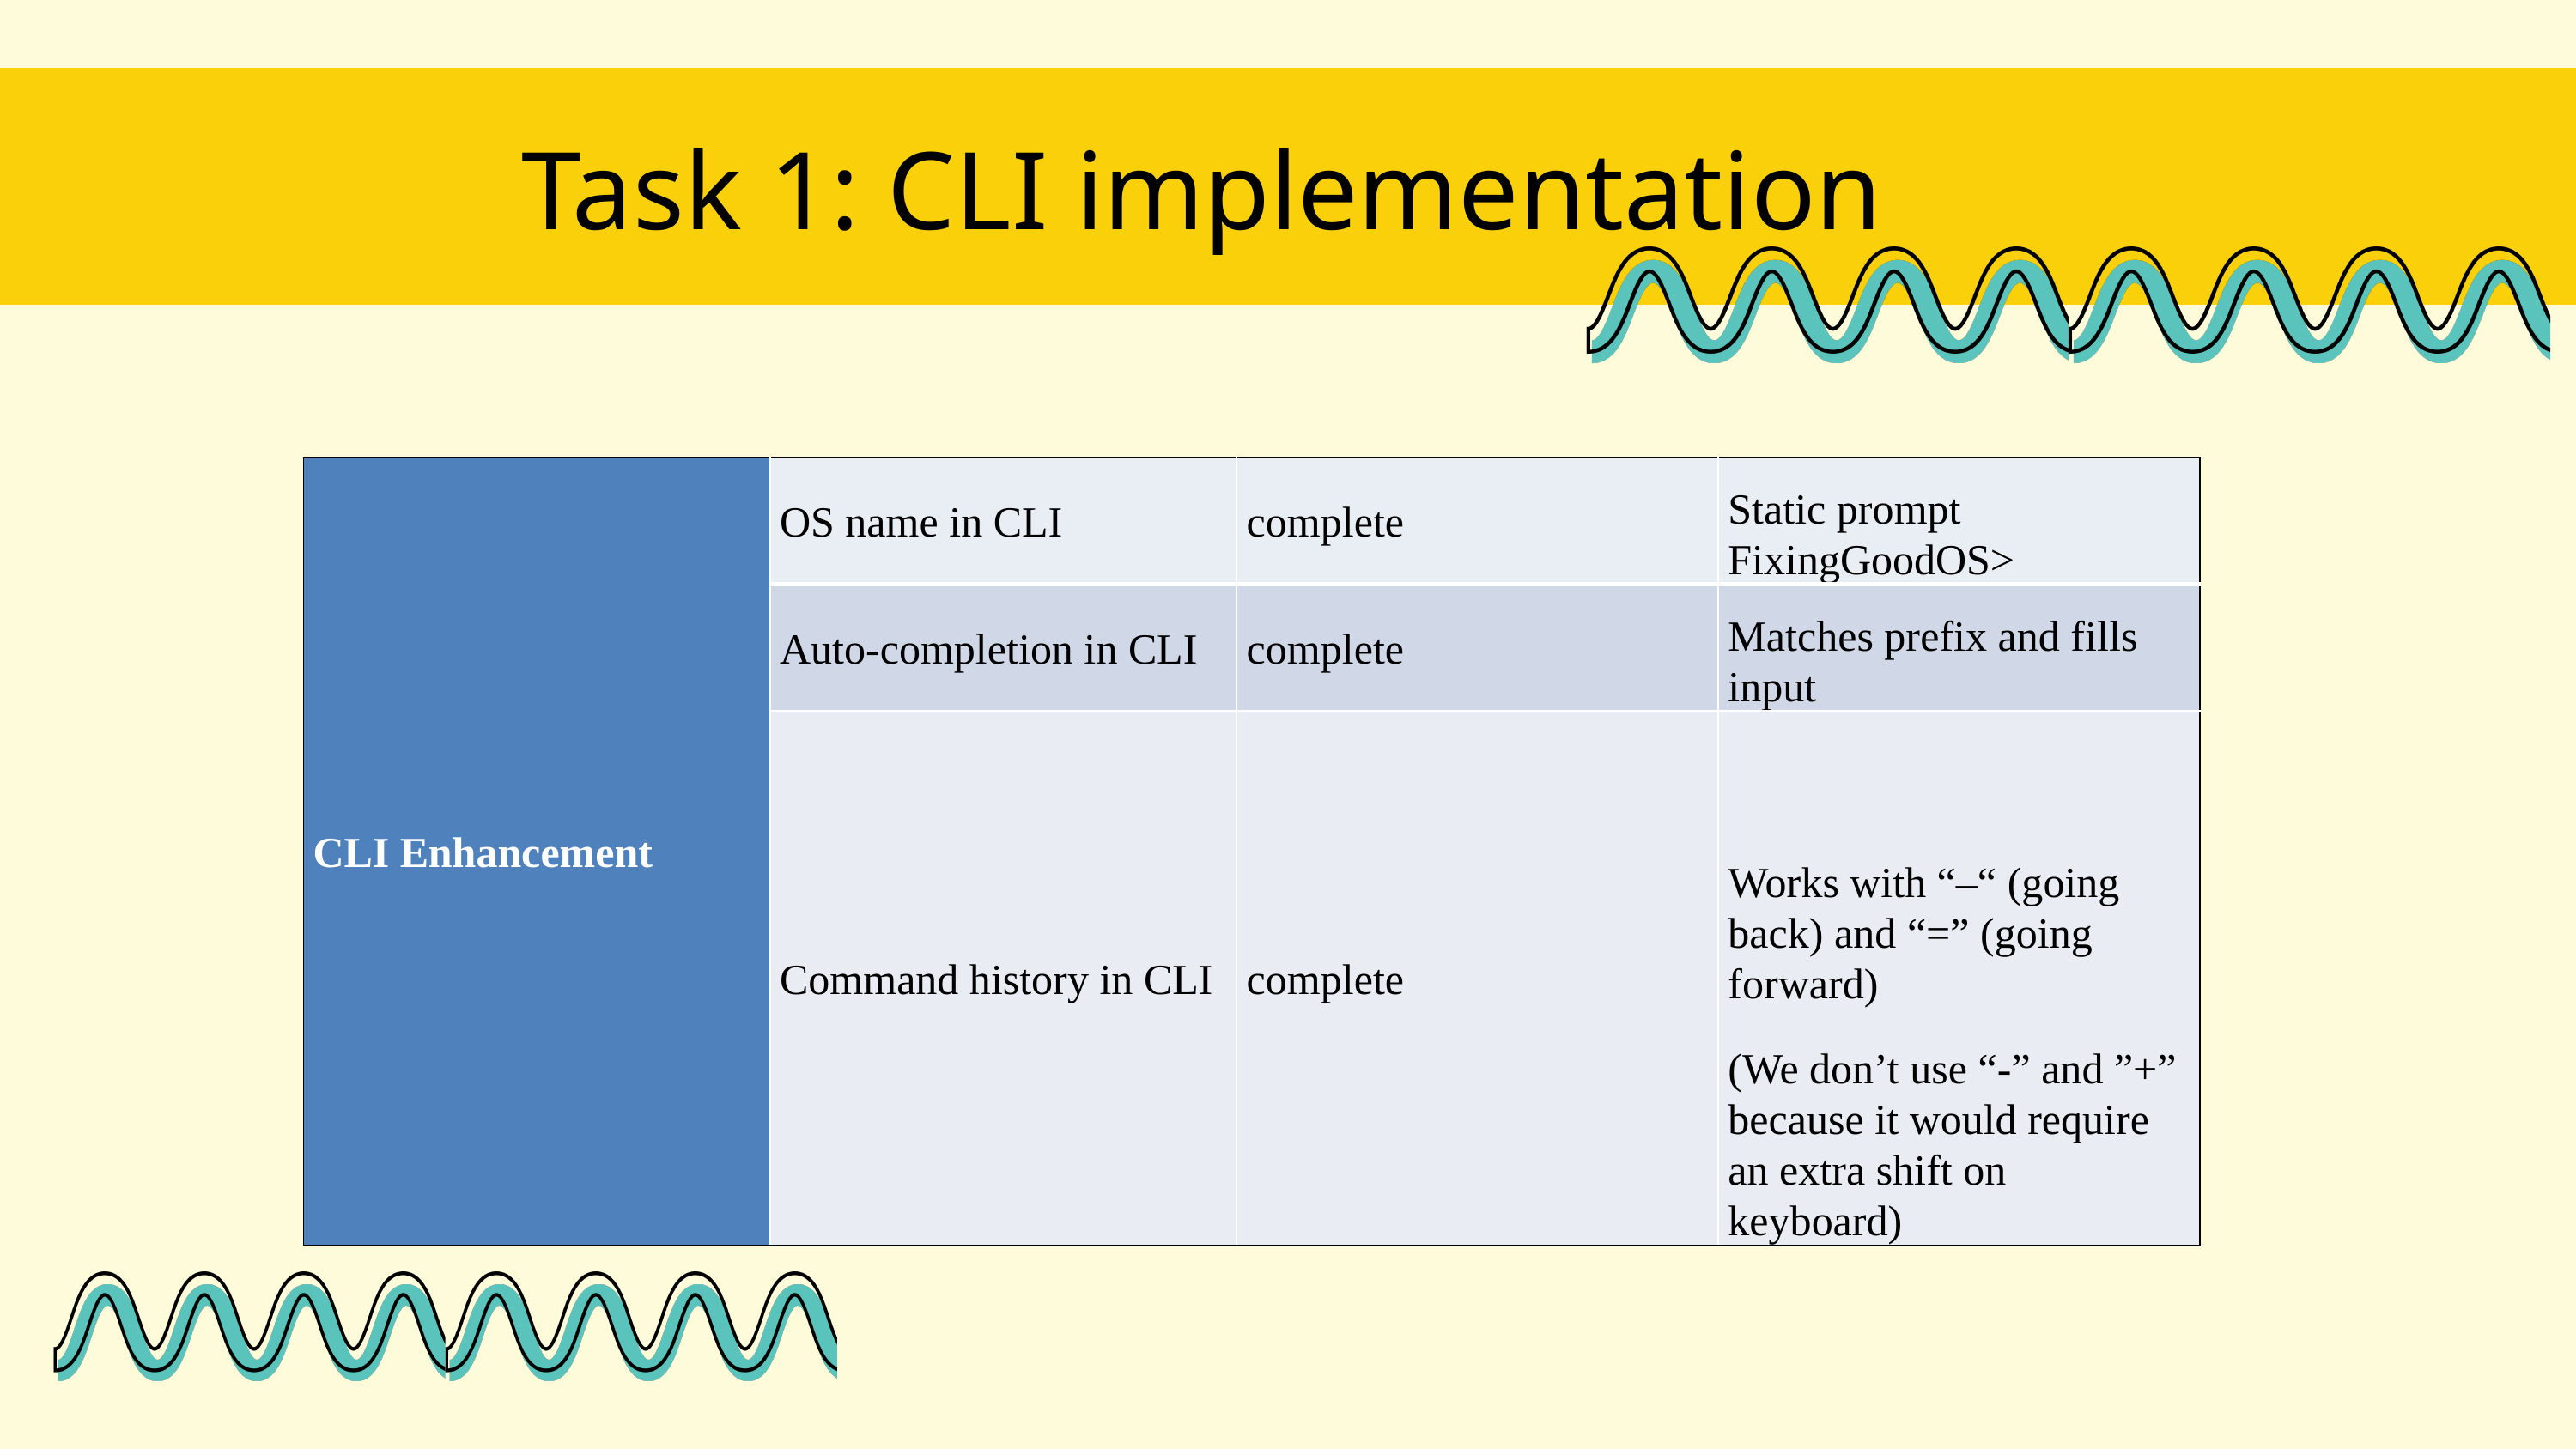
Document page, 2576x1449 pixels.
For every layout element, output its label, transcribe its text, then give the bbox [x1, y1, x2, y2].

table_header Static prompt FixingGoodOS> [1719, 458, 2199, 582]
table_cell complete [1237, 712, 1717, 1245]
table_cell Works with “–“ (going back) and “=” (going forward) (We don’t use “-” and ”+” because it would require an extra shift on keyboard) [1719, 712, 2199, 1245]
table_cell Matches prefix and fills input [1719, 586, 2199, 710]
table_cell Command history in CLI [771, 712, 1236, 1245]
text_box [1586, 246, 2551, 363]
table_header CLI Enhancement [304, 458, 769, 1245]
table_cell complete [1237, 586, 1717, 710]
table_cell Auto-completion in CLI [771, 586, 1236, 710]
table_header complete [1237, 458, 1717, 582]
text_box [0, 68, 2576, 306]
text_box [53, 1271, 838, 1381]
table_header OS name in CLI [771, 458, 1236, 582]
